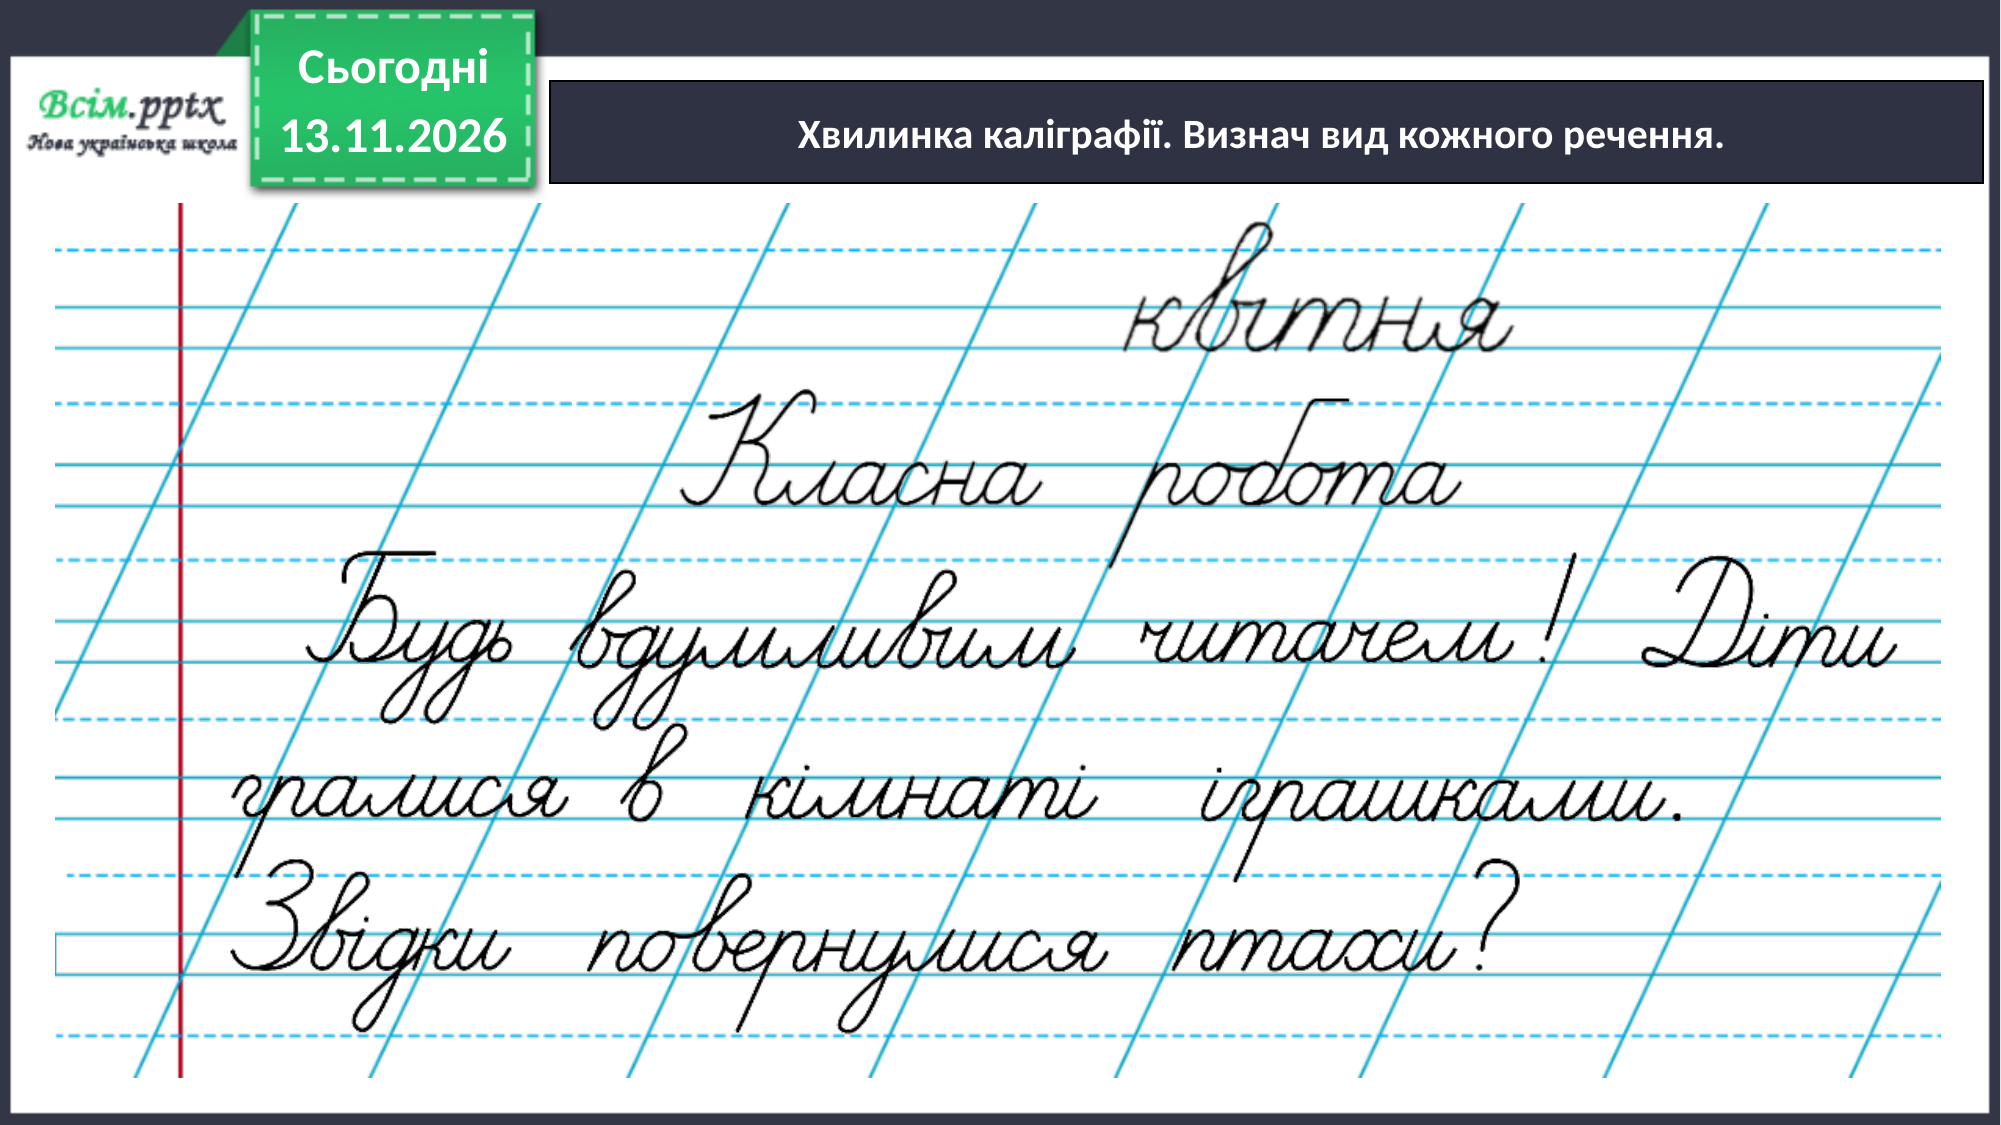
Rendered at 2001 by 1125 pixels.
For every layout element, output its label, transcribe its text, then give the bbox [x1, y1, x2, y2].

text_box 18.04.2022 [263, 101, 524, 164]
text_box Сьогодні [284, 26, 535, 101]
picture [0, 0, 2001, 1125]
text_box Хвилинка каліграфії. Визнач вид кожного речення. [549, 80, 1984, 184]
